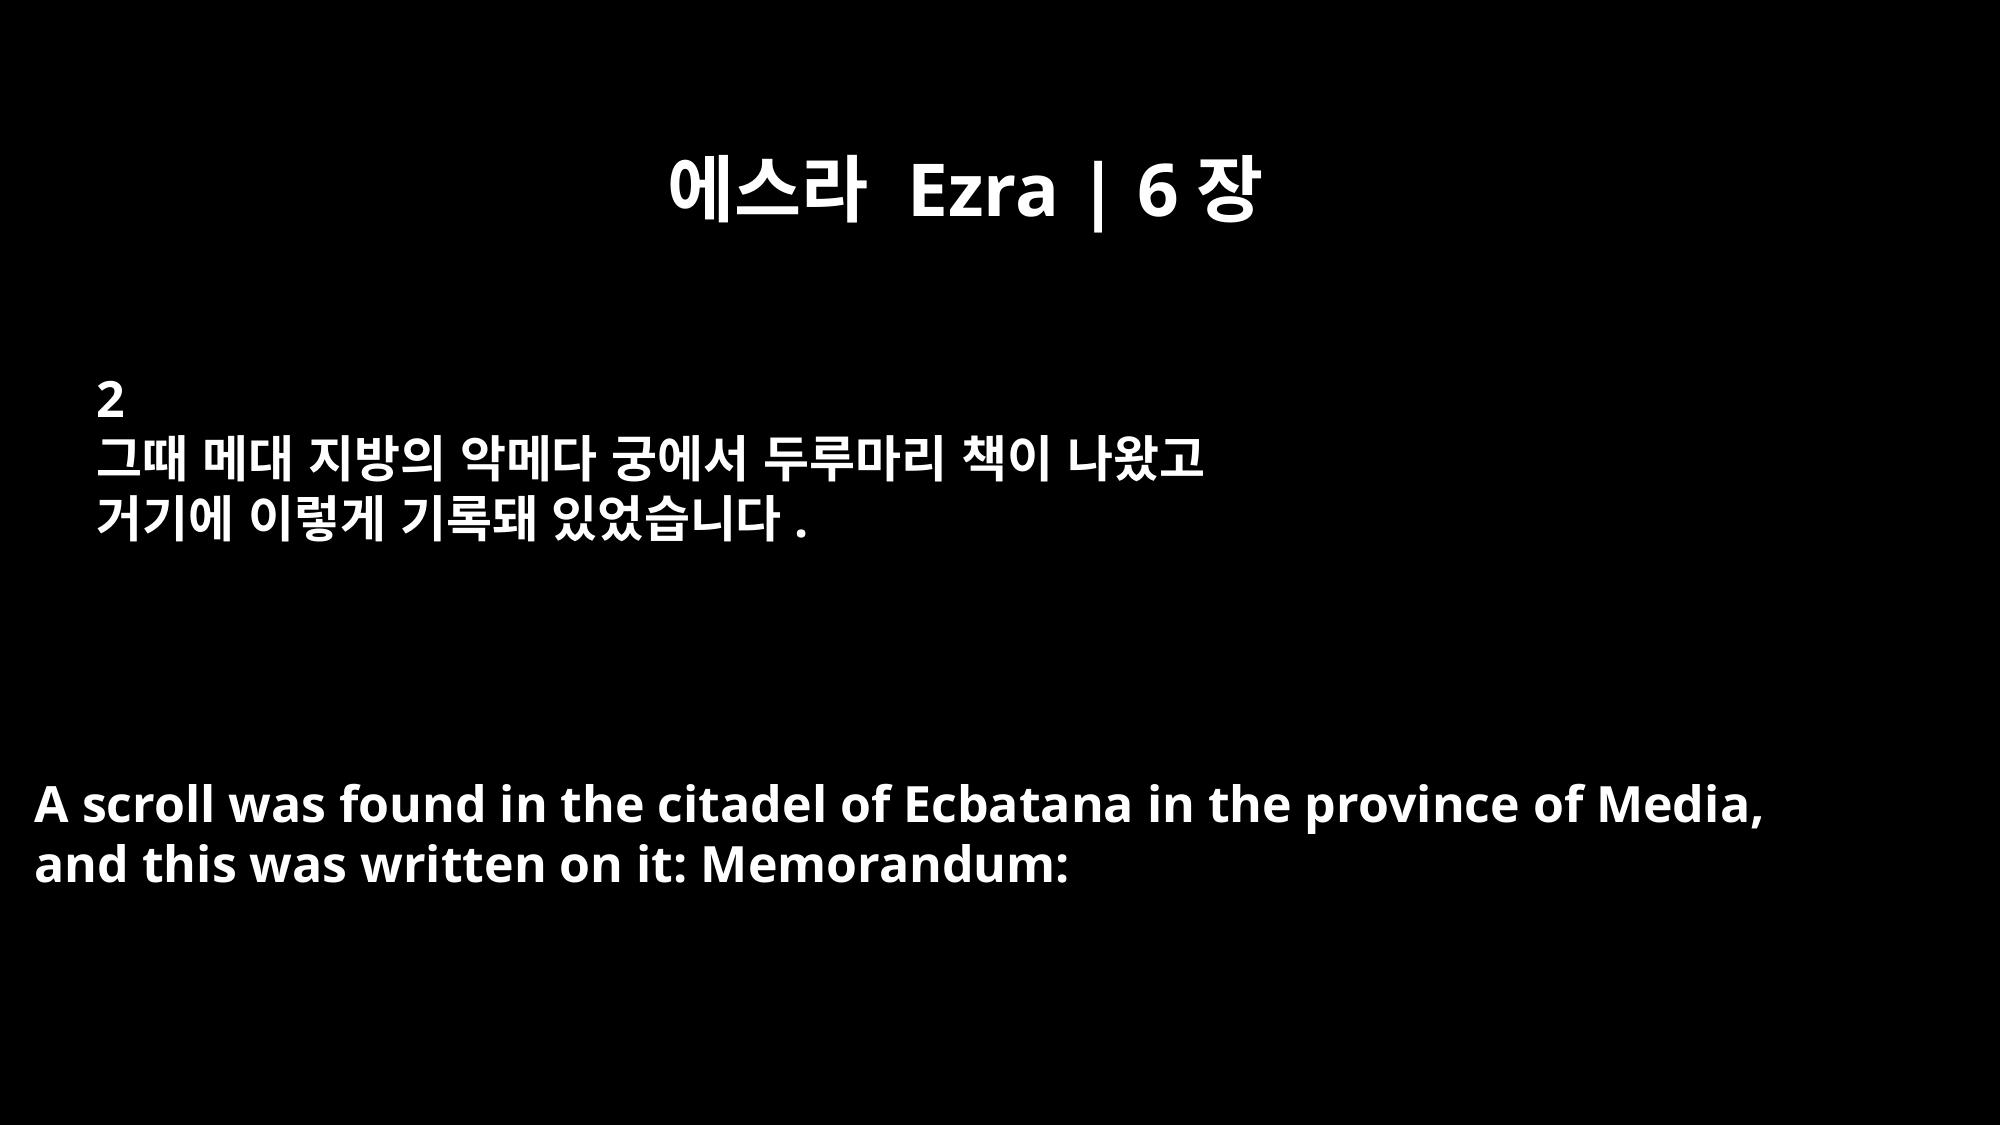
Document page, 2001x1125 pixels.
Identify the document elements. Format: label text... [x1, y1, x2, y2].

text_box 2 그때 메대 지방의 악메다 궁에서 두루마리 책이 나왔고 거기에 이렇게 기록돼 있었습니다. [81, 359, 1222, 555]
text_box A scroll was found in the citadel of Ecbatana in the province of Media, and this was written on it: Memorandum: [19, 764, 1781, 900]
text_box 에스라 Ezra | 6장 [652, 136, 1280, 239]
